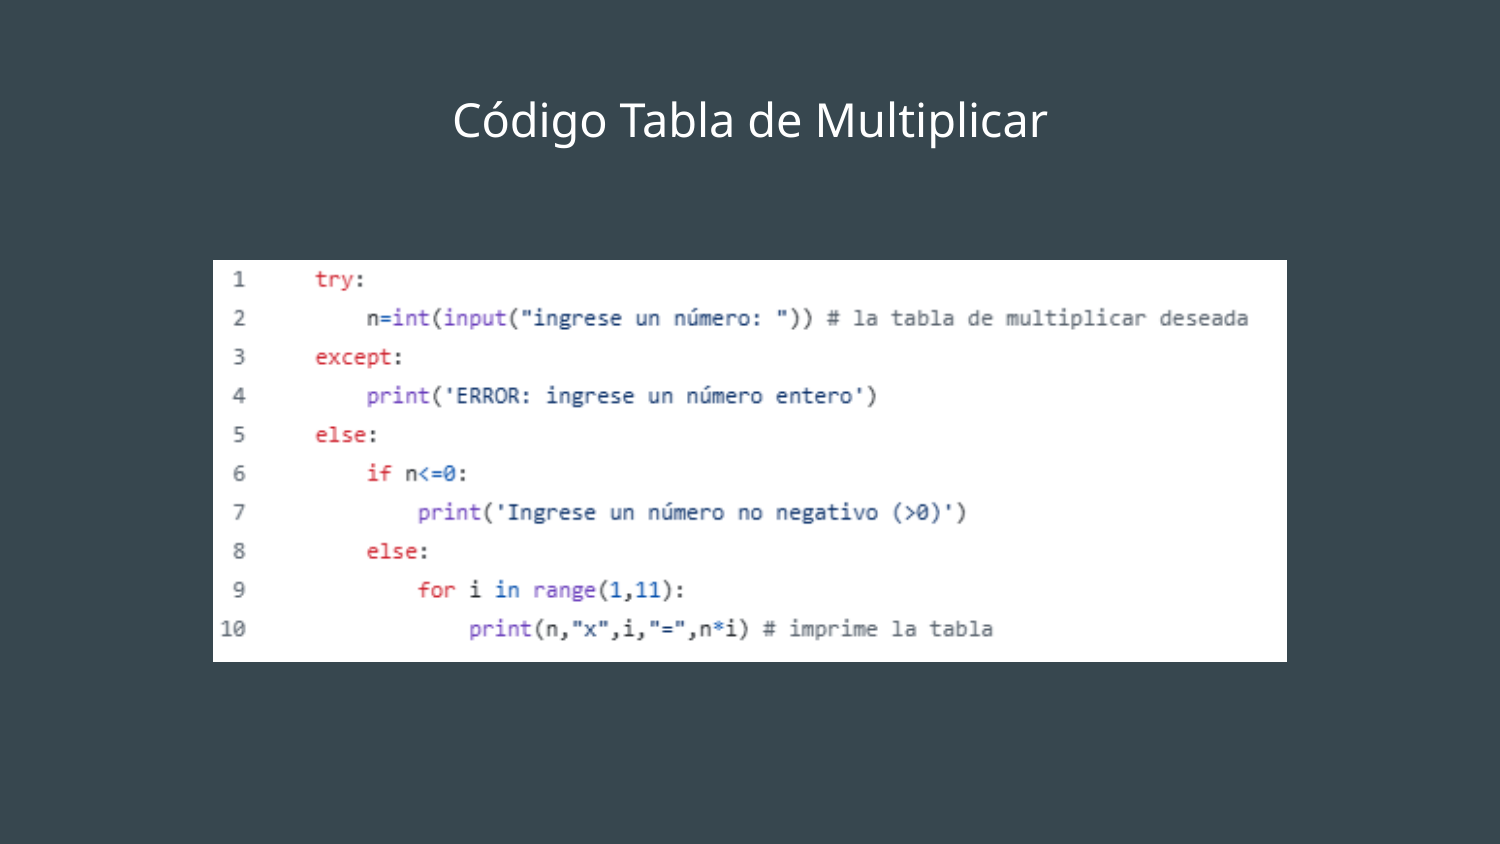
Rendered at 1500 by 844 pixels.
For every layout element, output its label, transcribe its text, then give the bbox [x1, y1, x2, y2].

title Código Tabla de Multiplicar [51, 72, 1449, 167]
picture [212, 259, 1287, 662]
